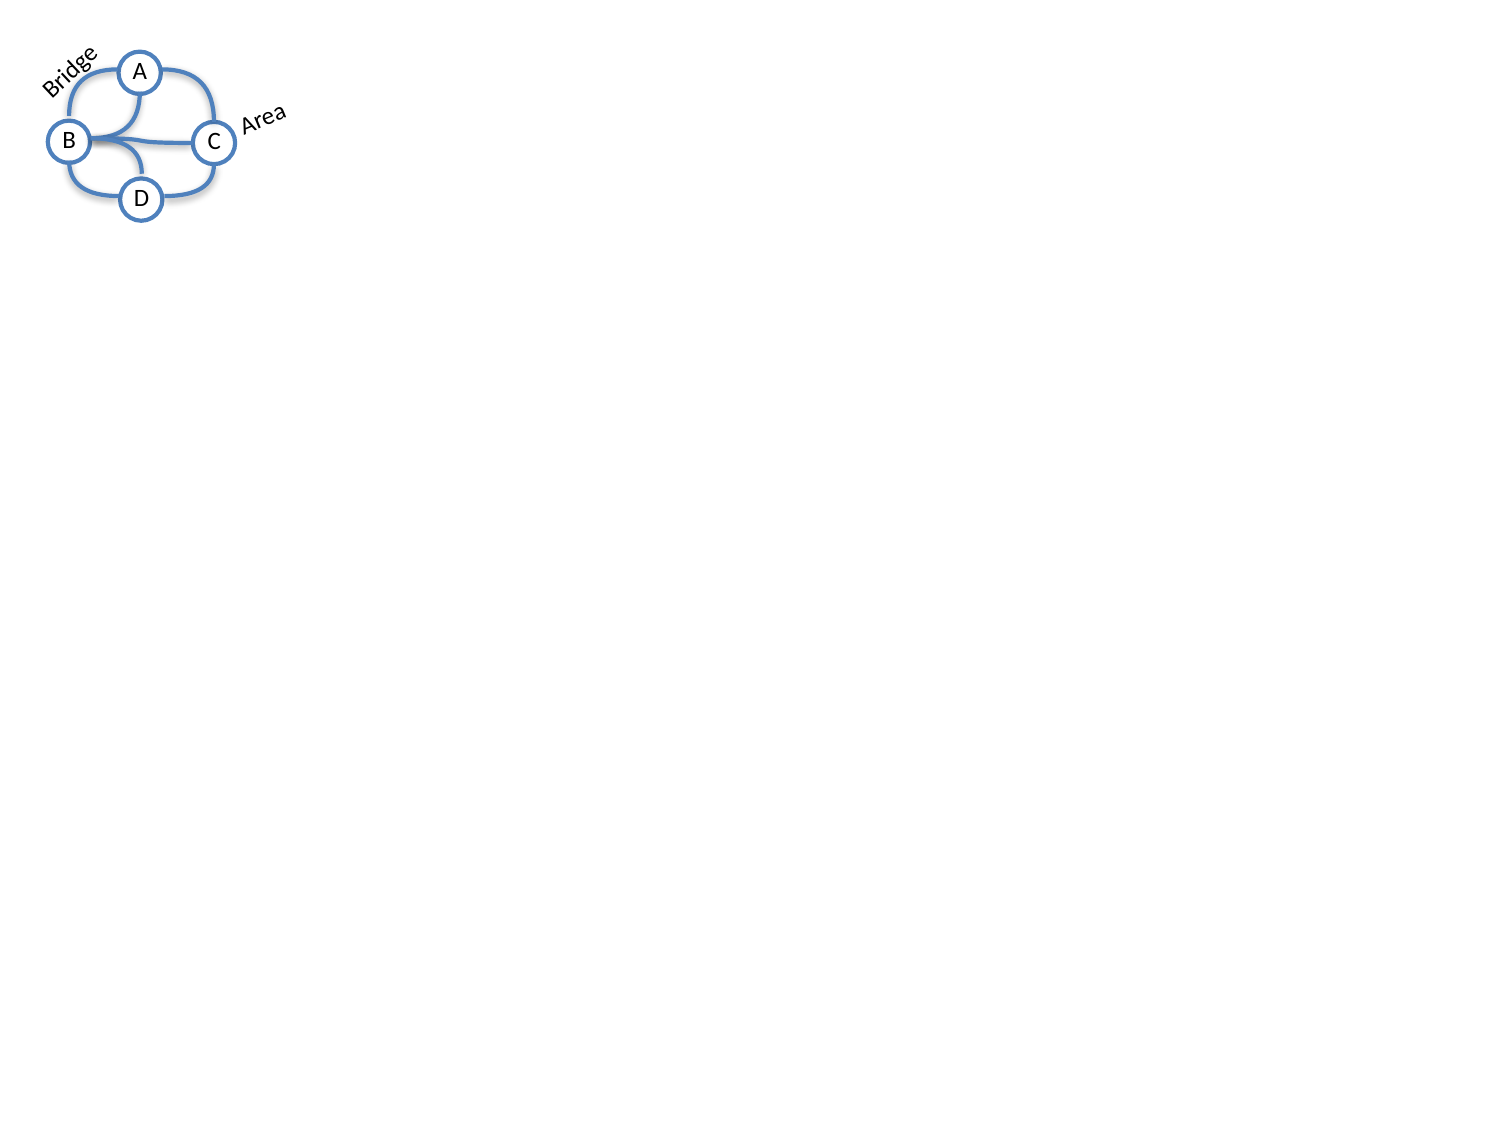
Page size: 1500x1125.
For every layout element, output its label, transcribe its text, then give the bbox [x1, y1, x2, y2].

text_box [117, 46, 163, 95]
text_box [191, 116, 237, 165]
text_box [98, 130, 135, 182]
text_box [68, 69, 118, 117]
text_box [118, 173, 165, 221]
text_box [139, 138, 193, 144]
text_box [172, 155, 206, 206]
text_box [68, 161, 120, 197]
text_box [46, 115, 92, 164]
text_box Area [219, 81, 307, 150]
text_box Bridge [18, 20, 114, 115]
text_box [161, 69, 215, 122]
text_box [91, 92, 141, 137]
